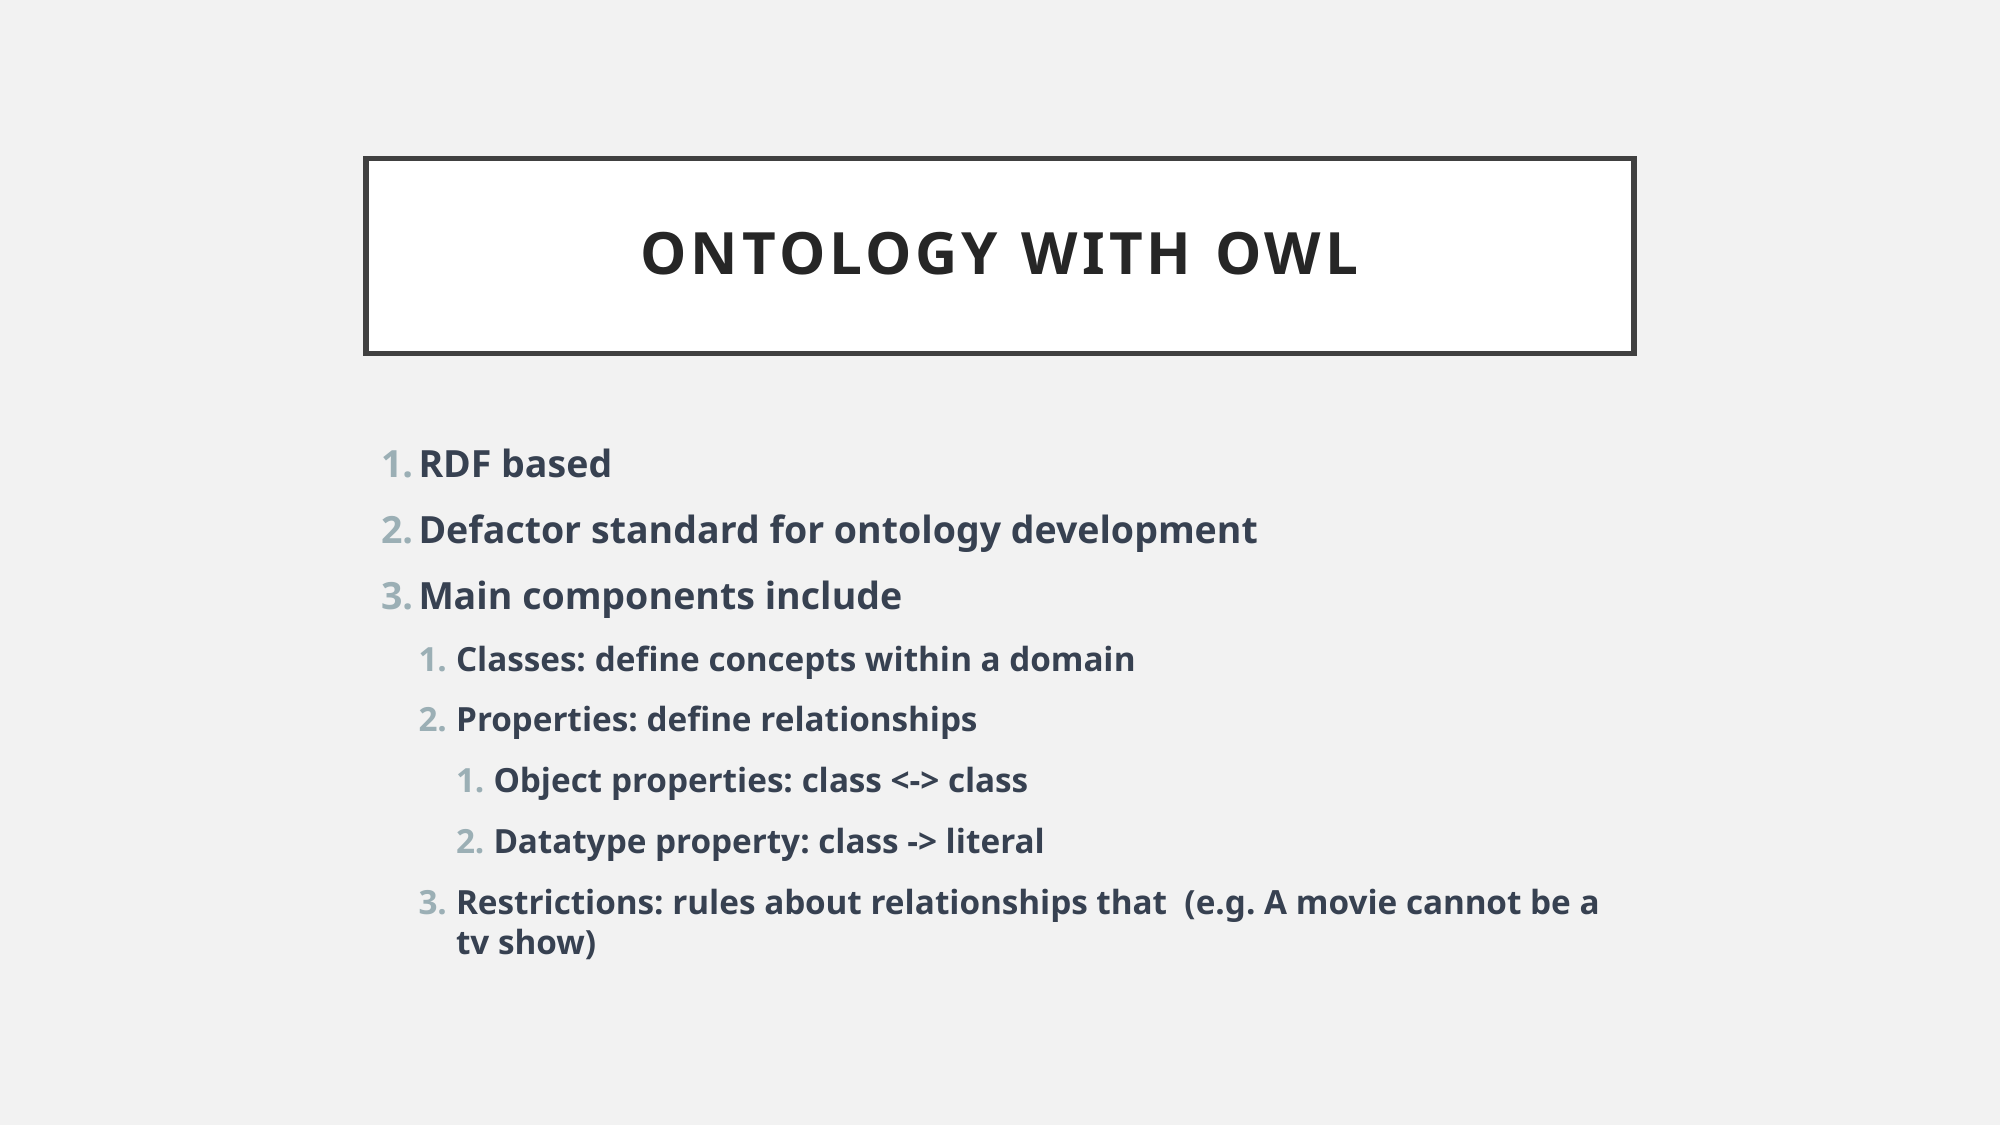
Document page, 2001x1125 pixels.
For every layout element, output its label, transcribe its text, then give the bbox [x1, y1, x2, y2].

list RDF based Defactor standard for ontology development Main components include Classes: define concepts within a domain Properties: define relationships Object properties: class <-> class Datatype property: class -> literal Restrictions: rules about relationships that (e.g. A movie cannot be a tv show) [366, 432, 1634, 942]
title Ontology with OWL [363, 156, 1637, 356]
